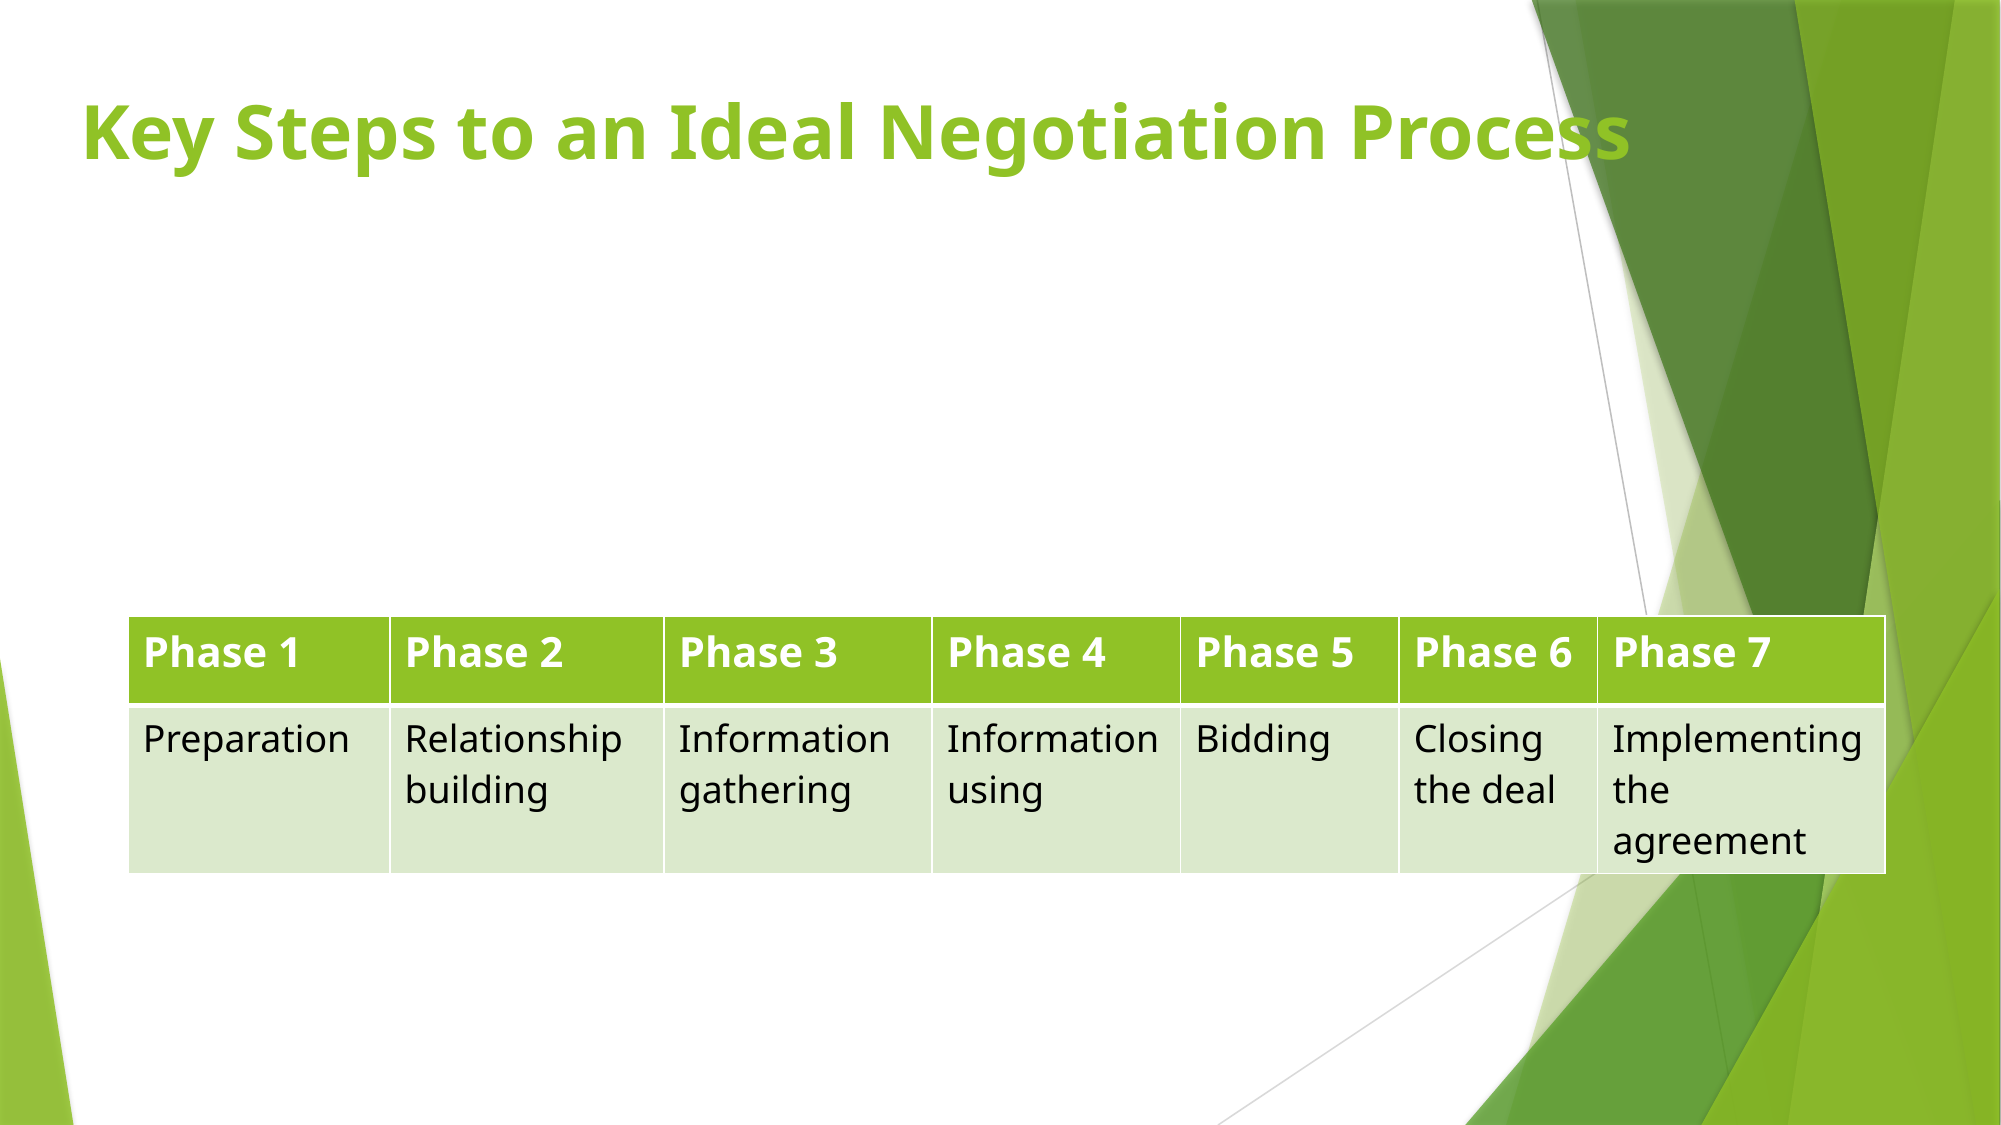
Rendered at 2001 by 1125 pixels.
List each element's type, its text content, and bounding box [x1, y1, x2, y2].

table_header Phase 2 [391, 617, 663, 703]
table_cell Information gathering [665, 708, 931, 873]
table_cell Closing the deal [1400, 708, 1597, 873]
table_cell Implementing the agreement [1598, 708, 1884, 873]
table_header Phase 4 [933, 617, 1180, 703]
table_header Phase 3 [665, 617, 931, 703]
table_cell Preparation [129, 708, 389, 873]
table_header Phase 7 [1598, 617, 1884, 703]
title Key Steps to an Ideal Negotiation Process [65, 76, 1950, 210]
table_header Phase 6 [1400, 617, 1597, 703]
table_cell Relationship building [391, 708, 663, 873]
table_cell Bidding [1181, 708, 1398, 873]
table_header Phase 1 [129, 617, 389, 703]
table_cell Information using [933, 708, 1180, 873]
table_header Phase 5 [1181, 617, 1398, 703]
